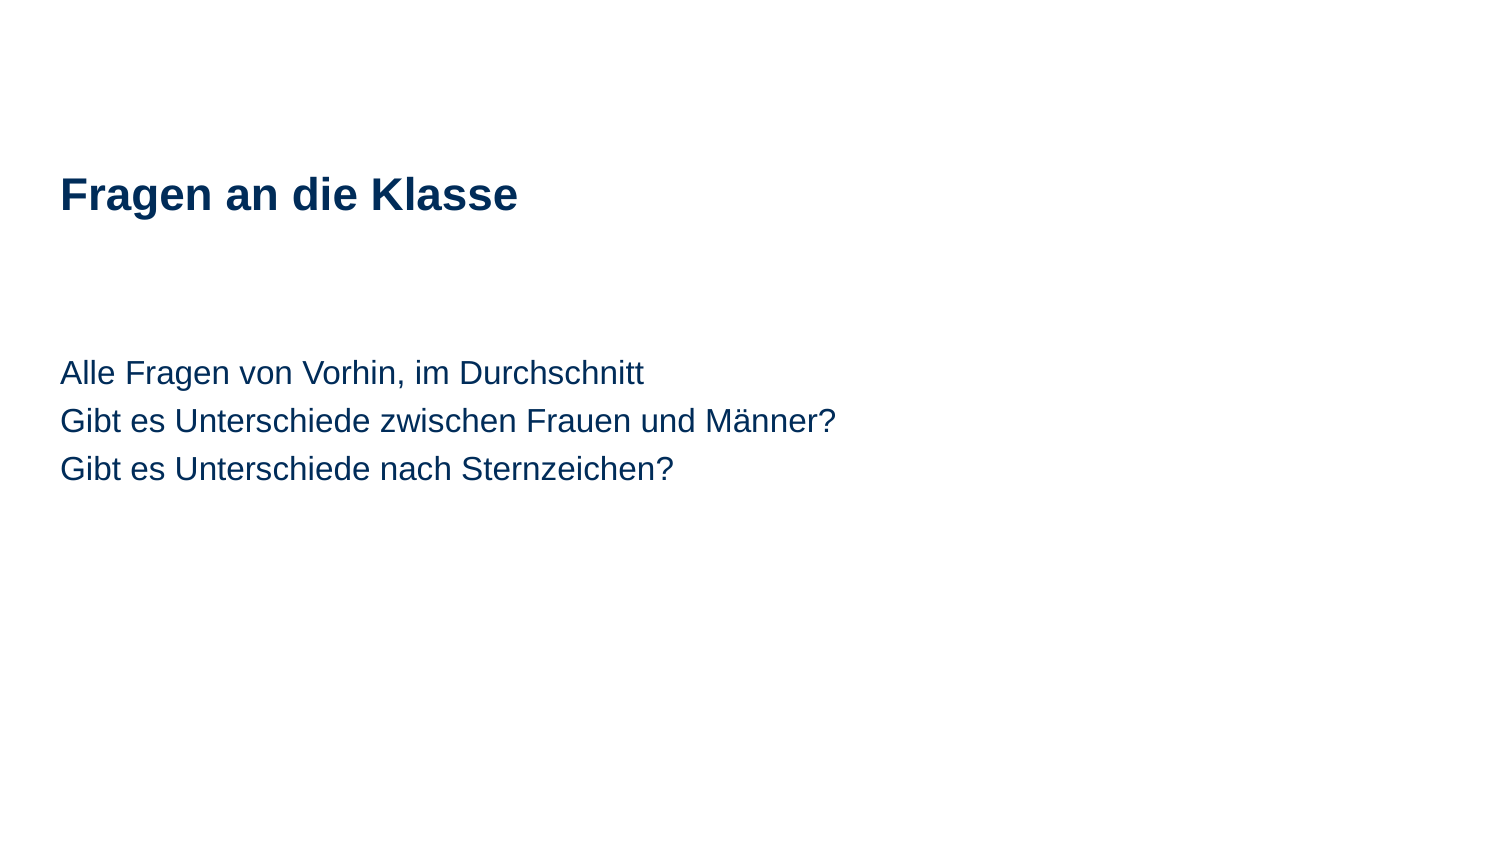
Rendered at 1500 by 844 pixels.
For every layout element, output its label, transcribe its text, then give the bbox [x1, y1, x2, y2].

title Fragen an die Klasse [60, 164, 1471, 282]
list Alle Fragen von Vorhin, im Durchschnitt Gibt es Unterschiede zwischen Frauen und Männer? Gibt es Unterschiede nach Sternzeichen? [60, 343, 1471, 689]
